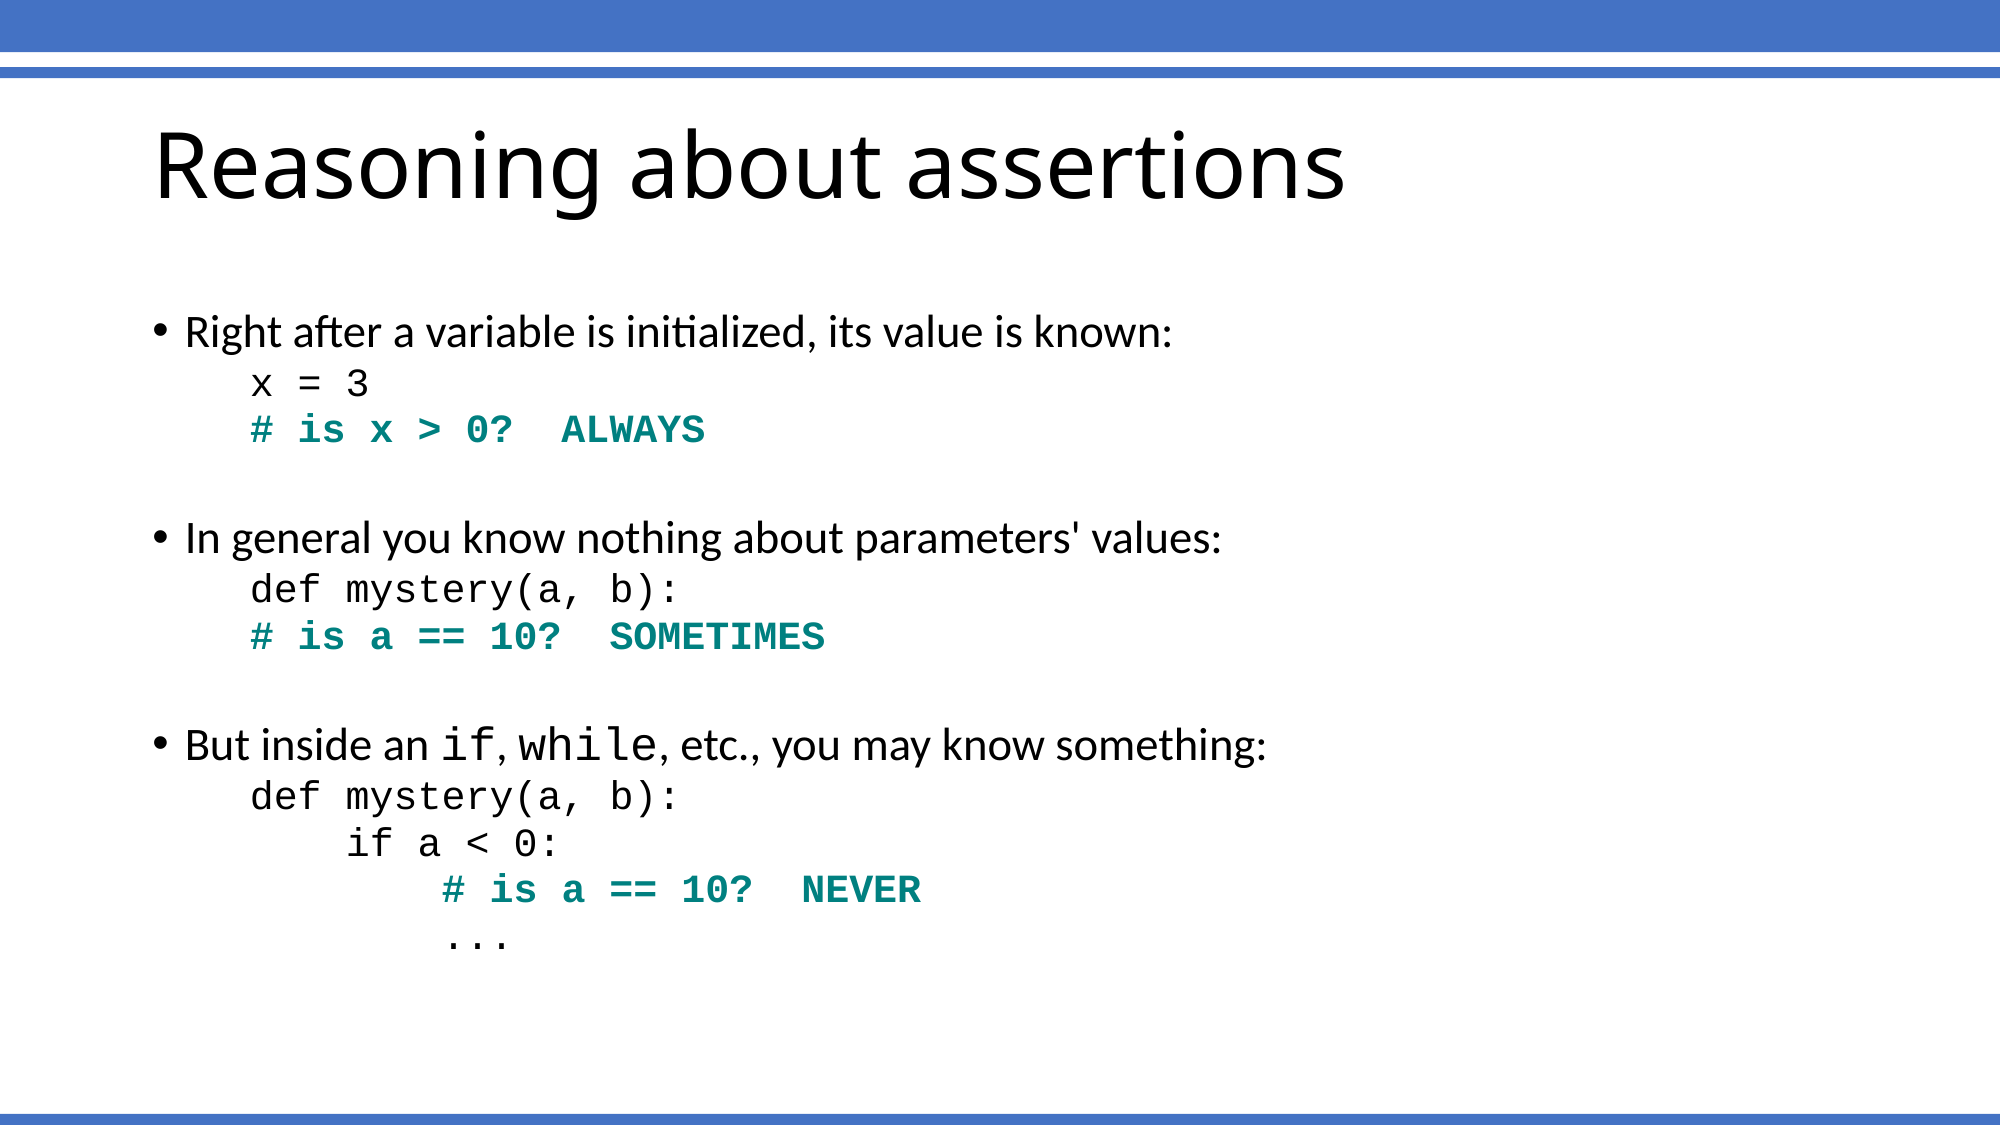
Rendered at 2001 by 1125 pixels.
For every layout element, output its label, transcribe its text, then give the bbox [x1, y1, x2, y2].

title Reasoning about assertions [137, 59, 1863, 278]
list Right after a variable is initialized, its value is known: x = 3 # is x > 0? ALWAYS In general you know nothing about parameters' values: def mystery(a, b): # is a == 10? SOMETIMES But inside an if, while, etc., you may know something: def mystery(a, b): if a < 0: # is a == 10? NEVER ... [137, 299, 1863, 1014]
